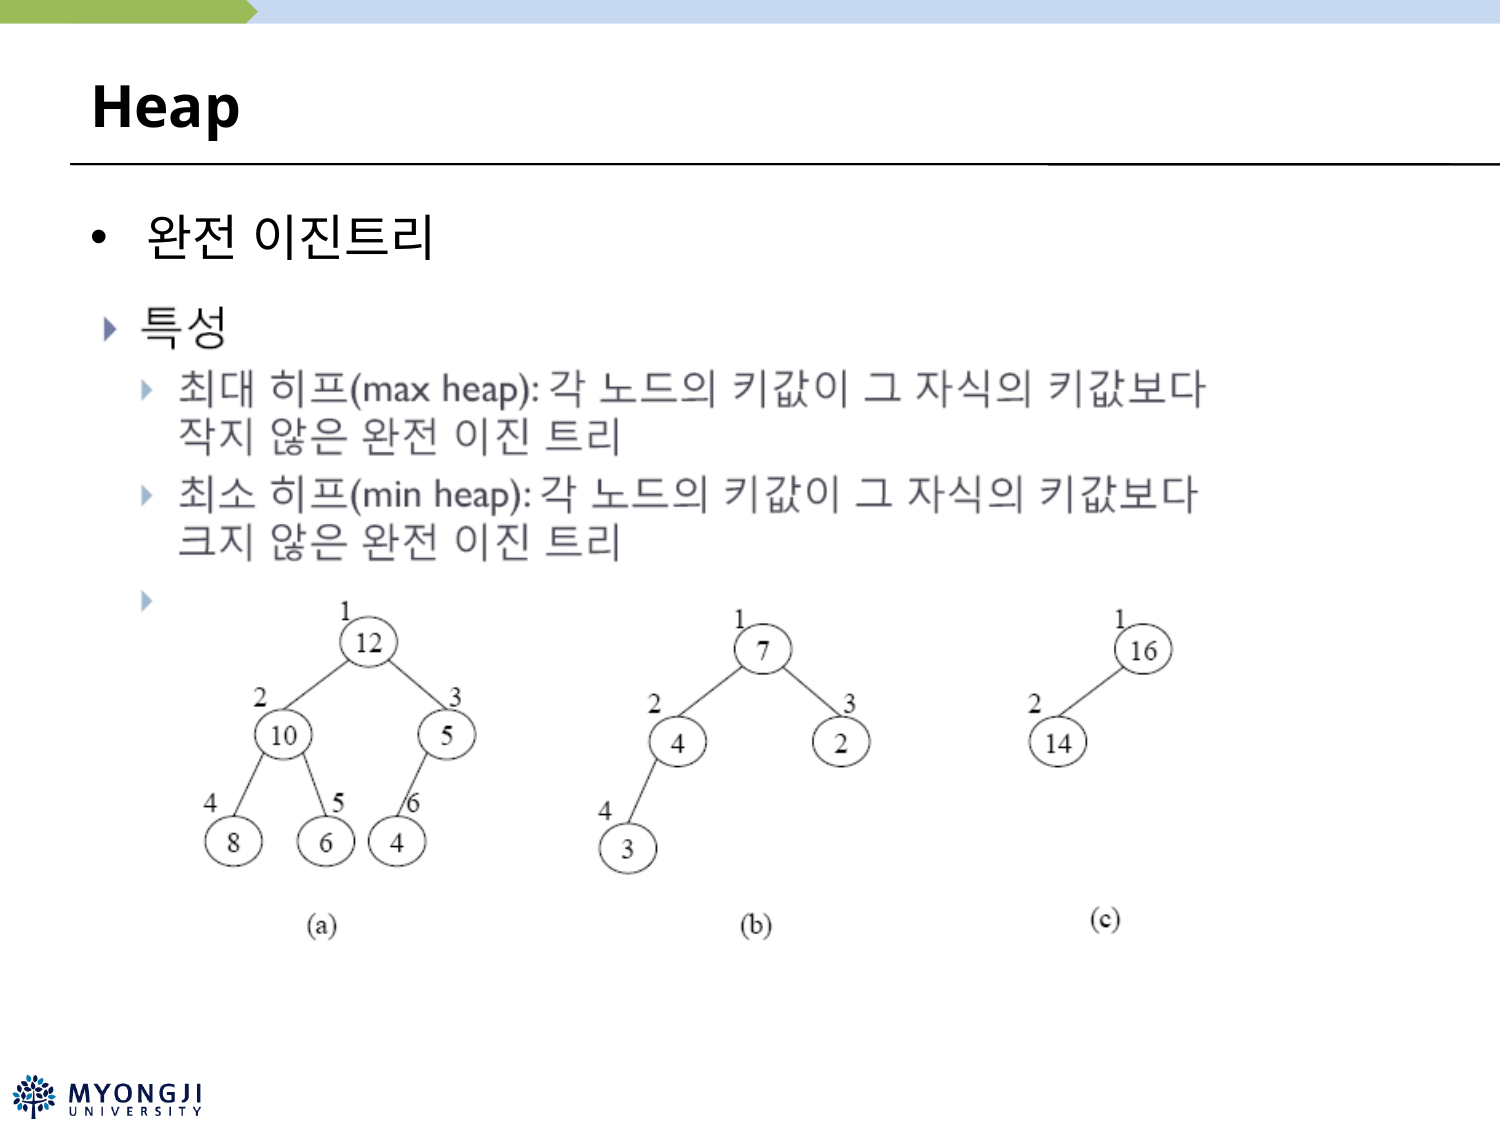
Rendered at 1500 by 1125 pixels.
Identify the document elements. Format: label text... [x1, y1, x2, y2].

list 완전 이진트리 [75, 199, 1425, 1005]
picture [0, 1066, 256, 1125]
picture [87, 299, 1229, 951]
title Heap [75, 45, 1477, 164]
